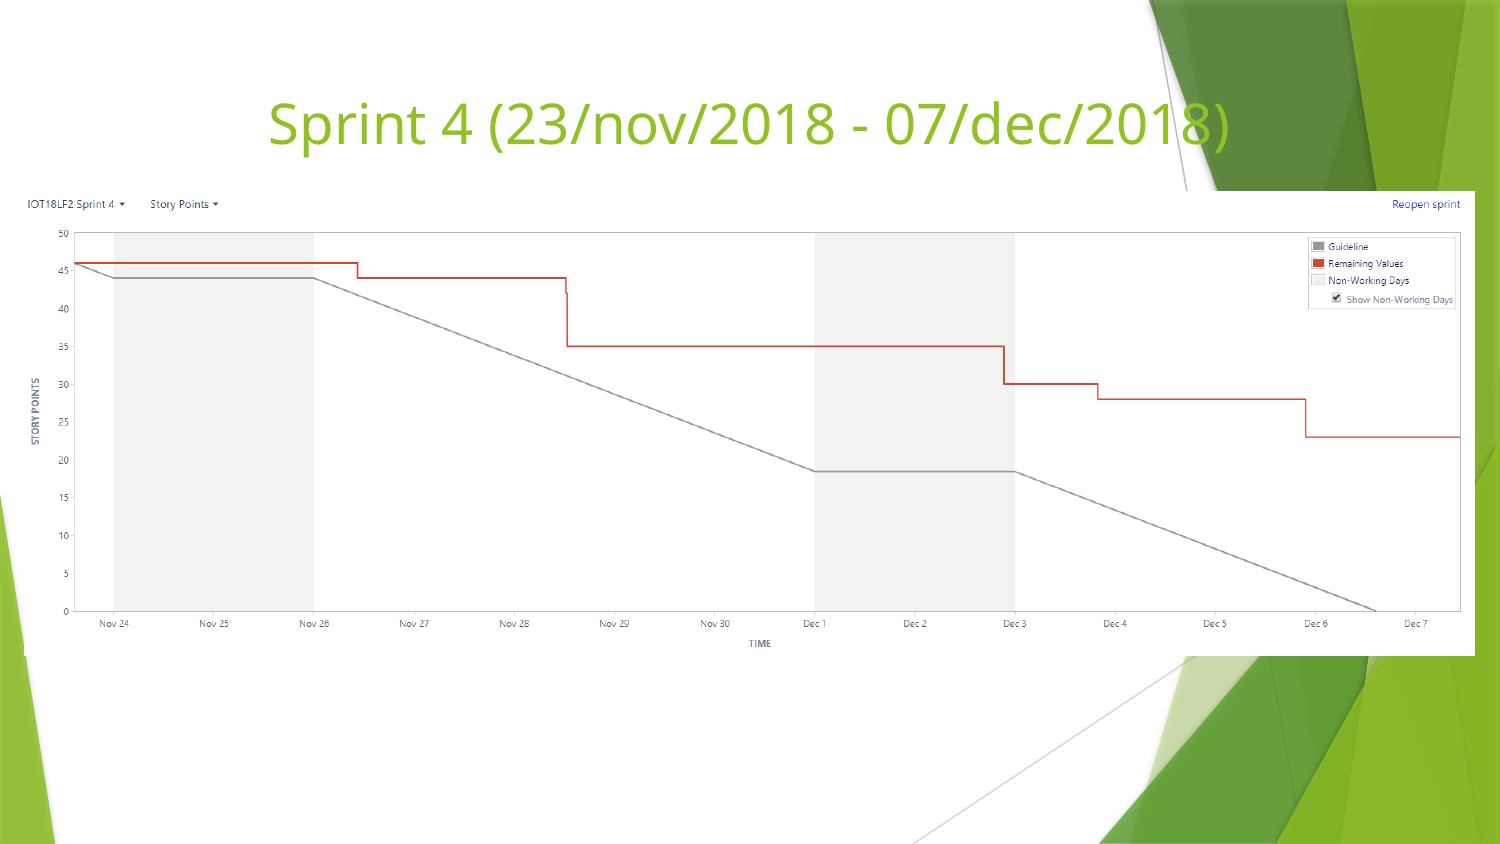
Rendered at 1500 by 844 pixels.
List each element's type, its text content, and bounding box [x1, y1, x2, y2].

picture [24, 191, 1476, 656]
title Sprint 4 (23/nov/2018 - 07/dec/2018) [51, 72, 1449, 167]
